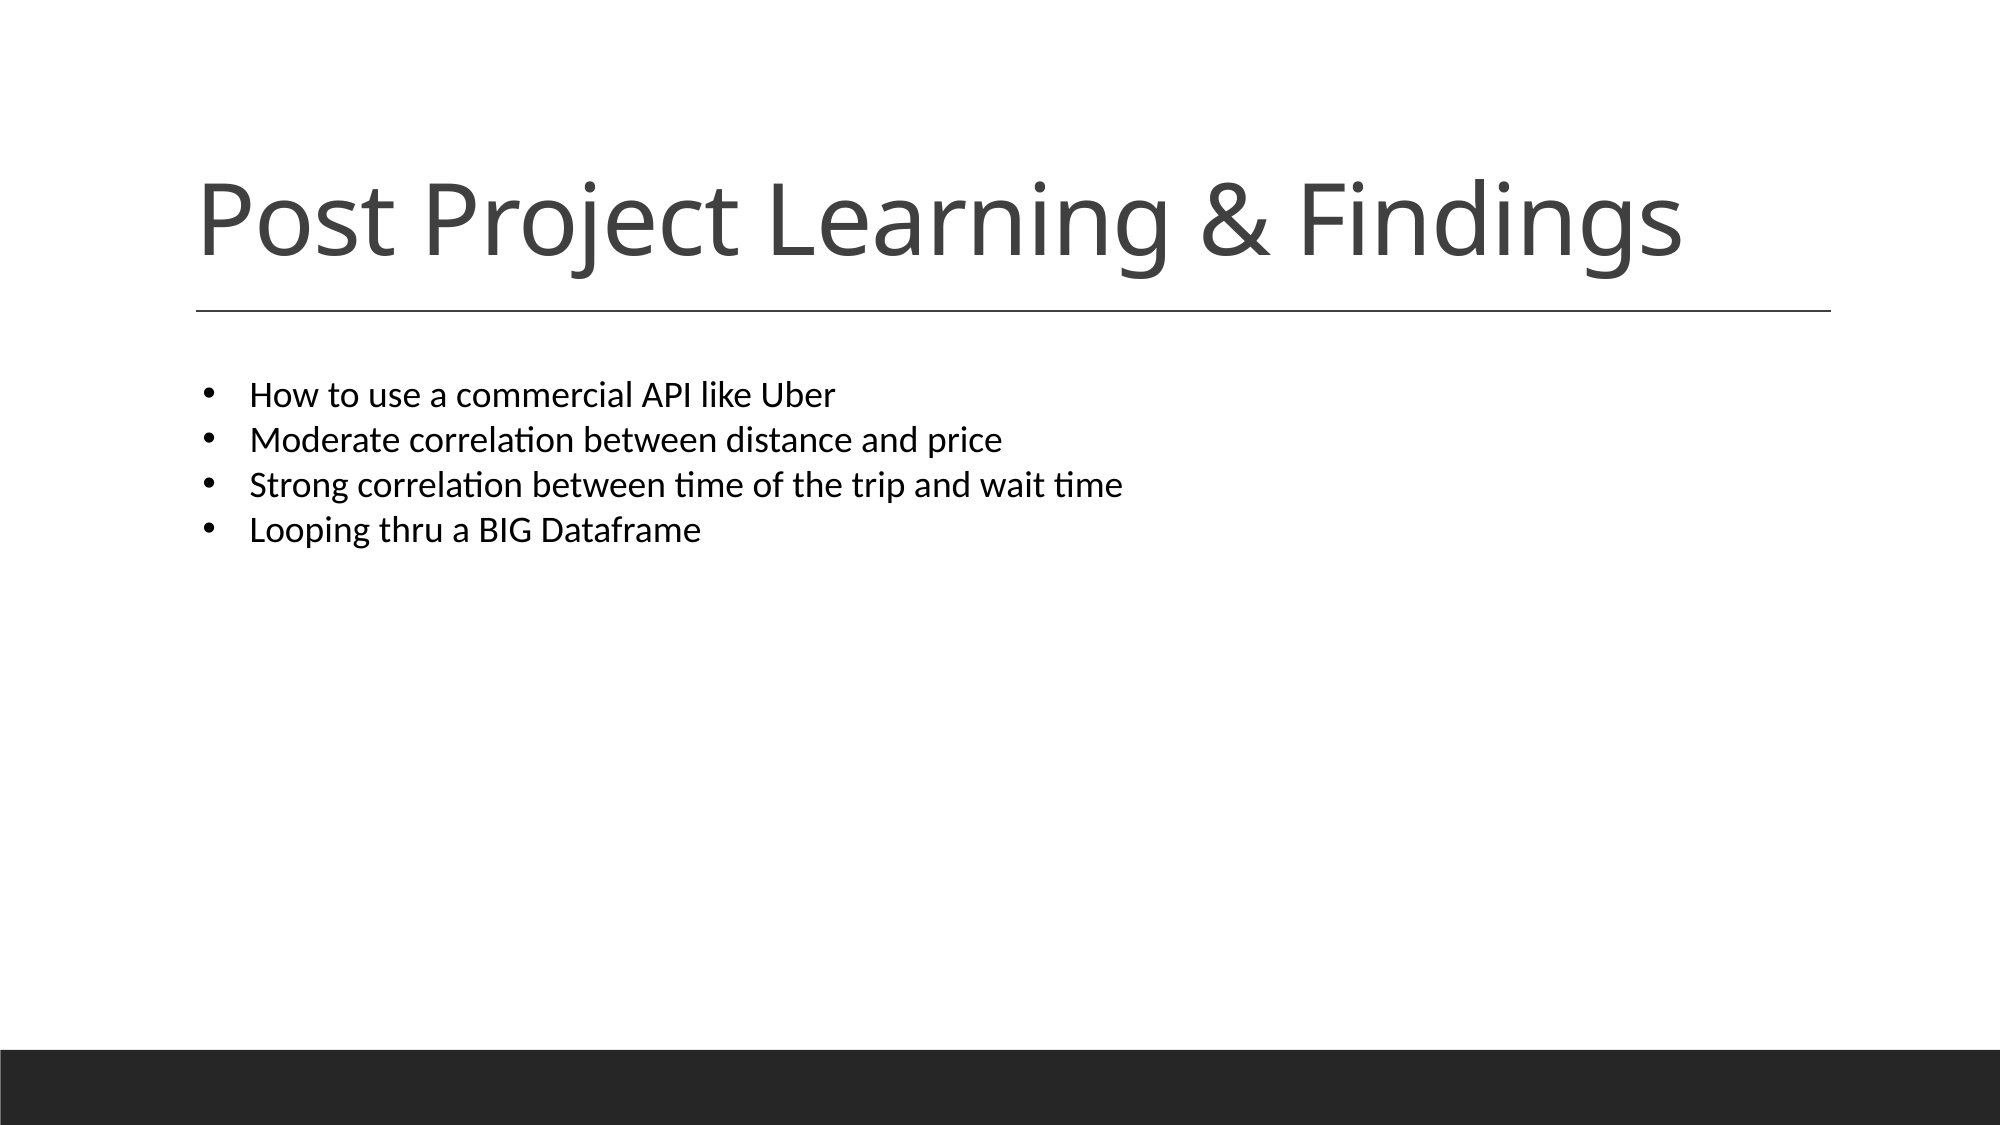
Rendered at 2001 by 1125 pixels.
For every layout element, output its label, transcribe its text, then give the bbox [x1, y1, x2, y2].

text_box How to use a commercial API like Uber Moderate correlation between distance and price Strong correlation between time of the trip and wait time Looping thru a BIG Dataframe [187, 362, 1829, 648]
title Post Project Learning & Findings [180, 47, 1830, 285]
